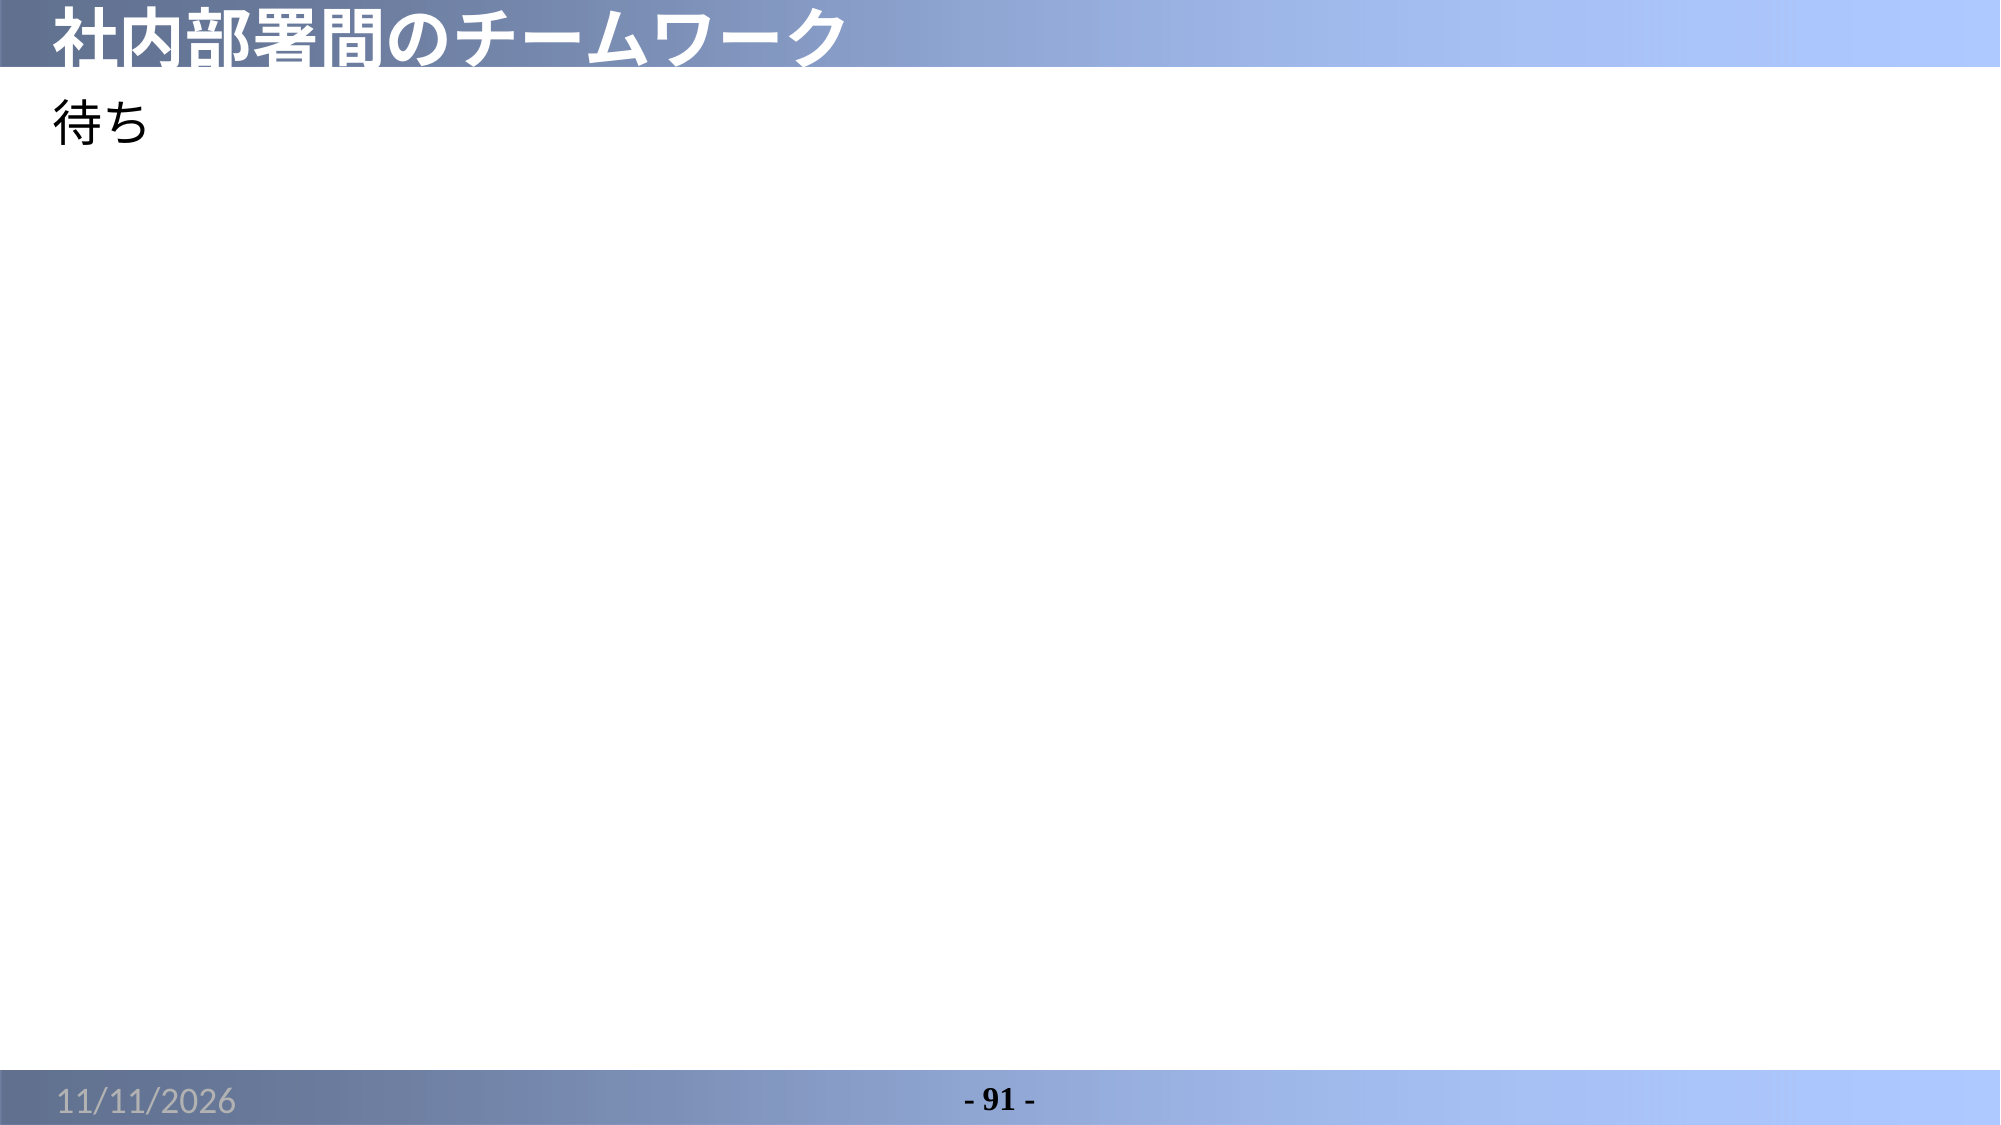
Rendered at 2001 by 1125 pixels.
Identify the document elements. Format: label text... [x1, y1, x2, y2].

slide_number - 91 - [934, 1078, 1063, 1117]
list 待ち [52, 91, 1946, 153]
title 社内部署間のチームワーク [52, 0, 1946, 78]
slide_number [55, 1076, 516, 1122]
